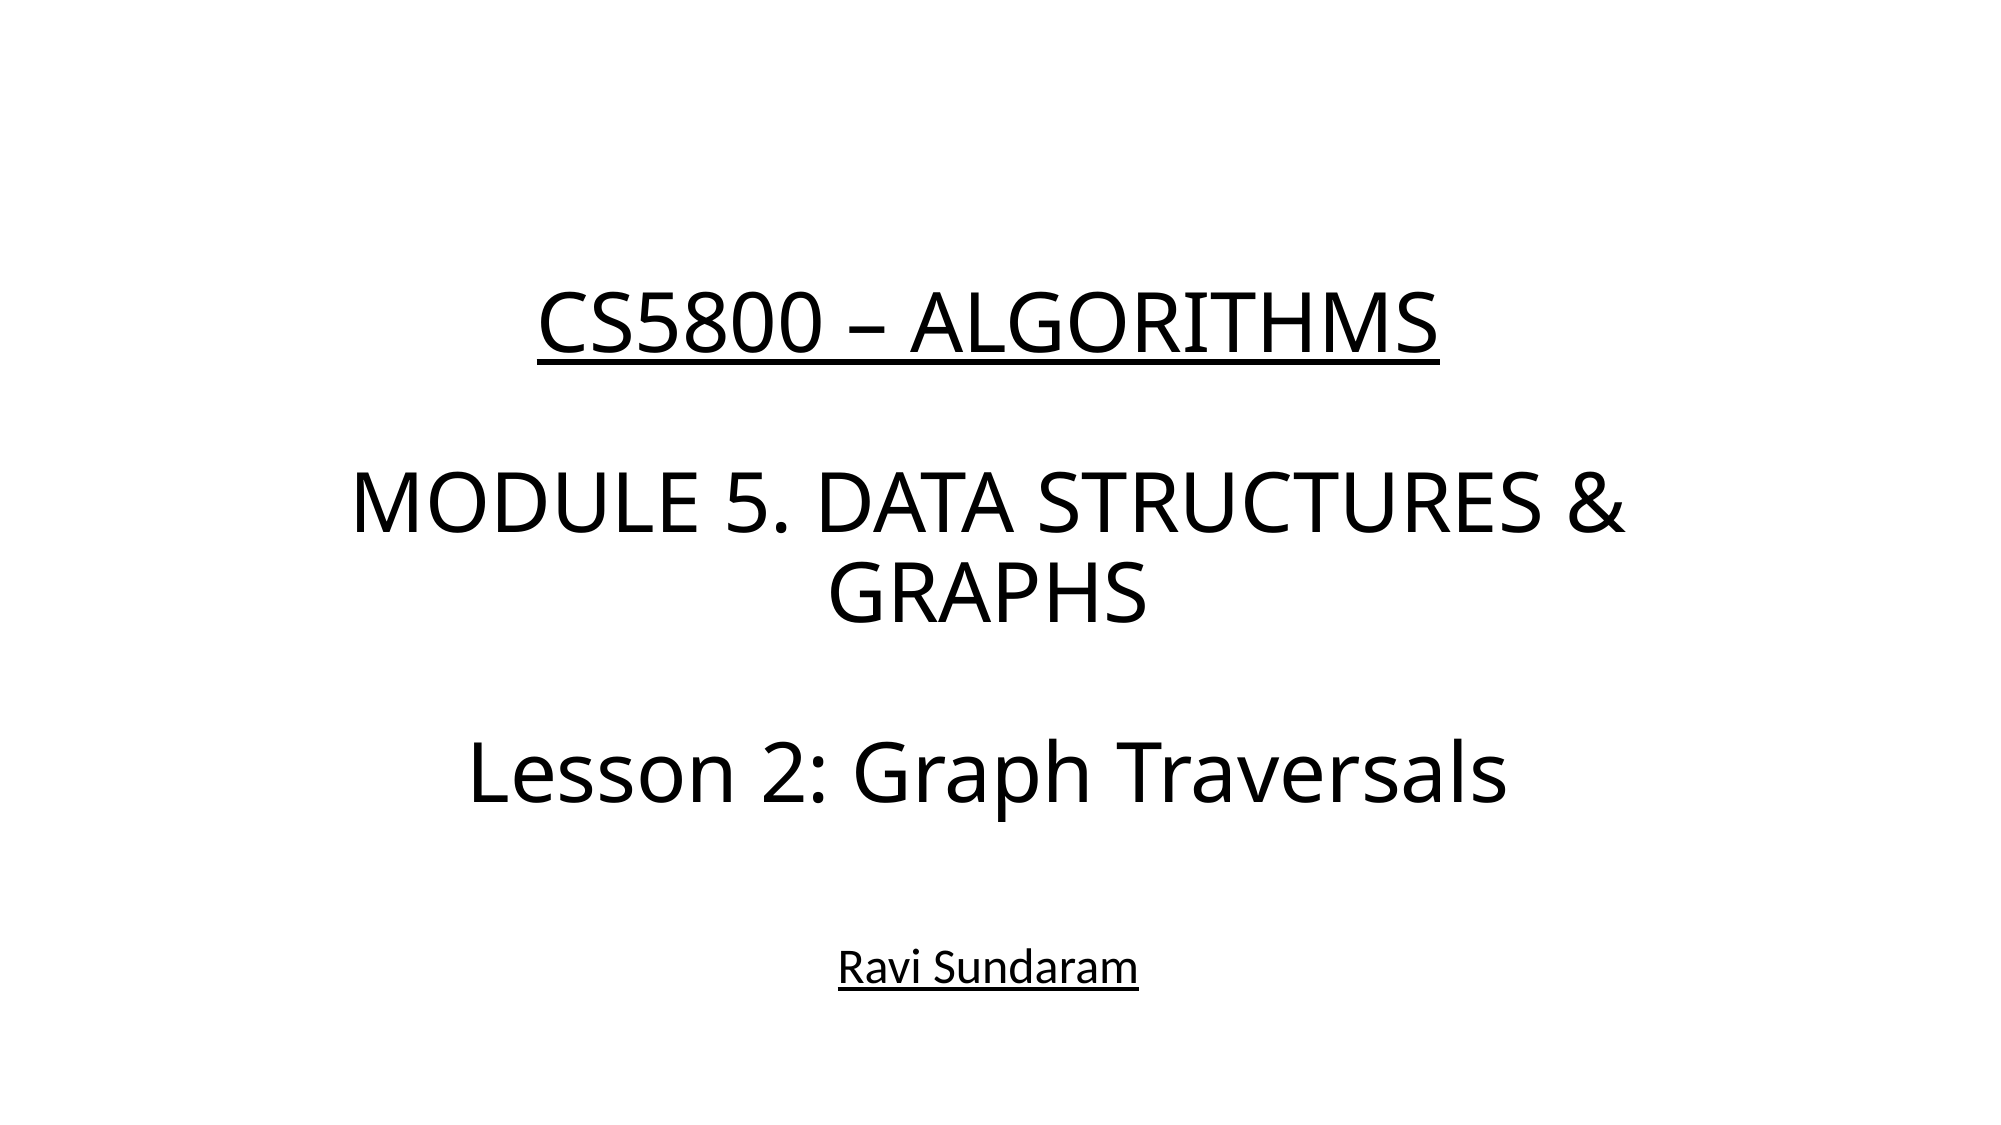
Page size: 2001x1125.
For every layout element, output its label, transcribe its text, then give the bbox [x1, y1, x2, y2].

title CS5800 – ALGORITHMS MODULE 5. DATA STRUCTURES & GRAPHS Lesson 2: Graph Traversals [238, 197, 1739, 829]
subtitle Ravi Sundaram [238, 933, 1739, 1012]
